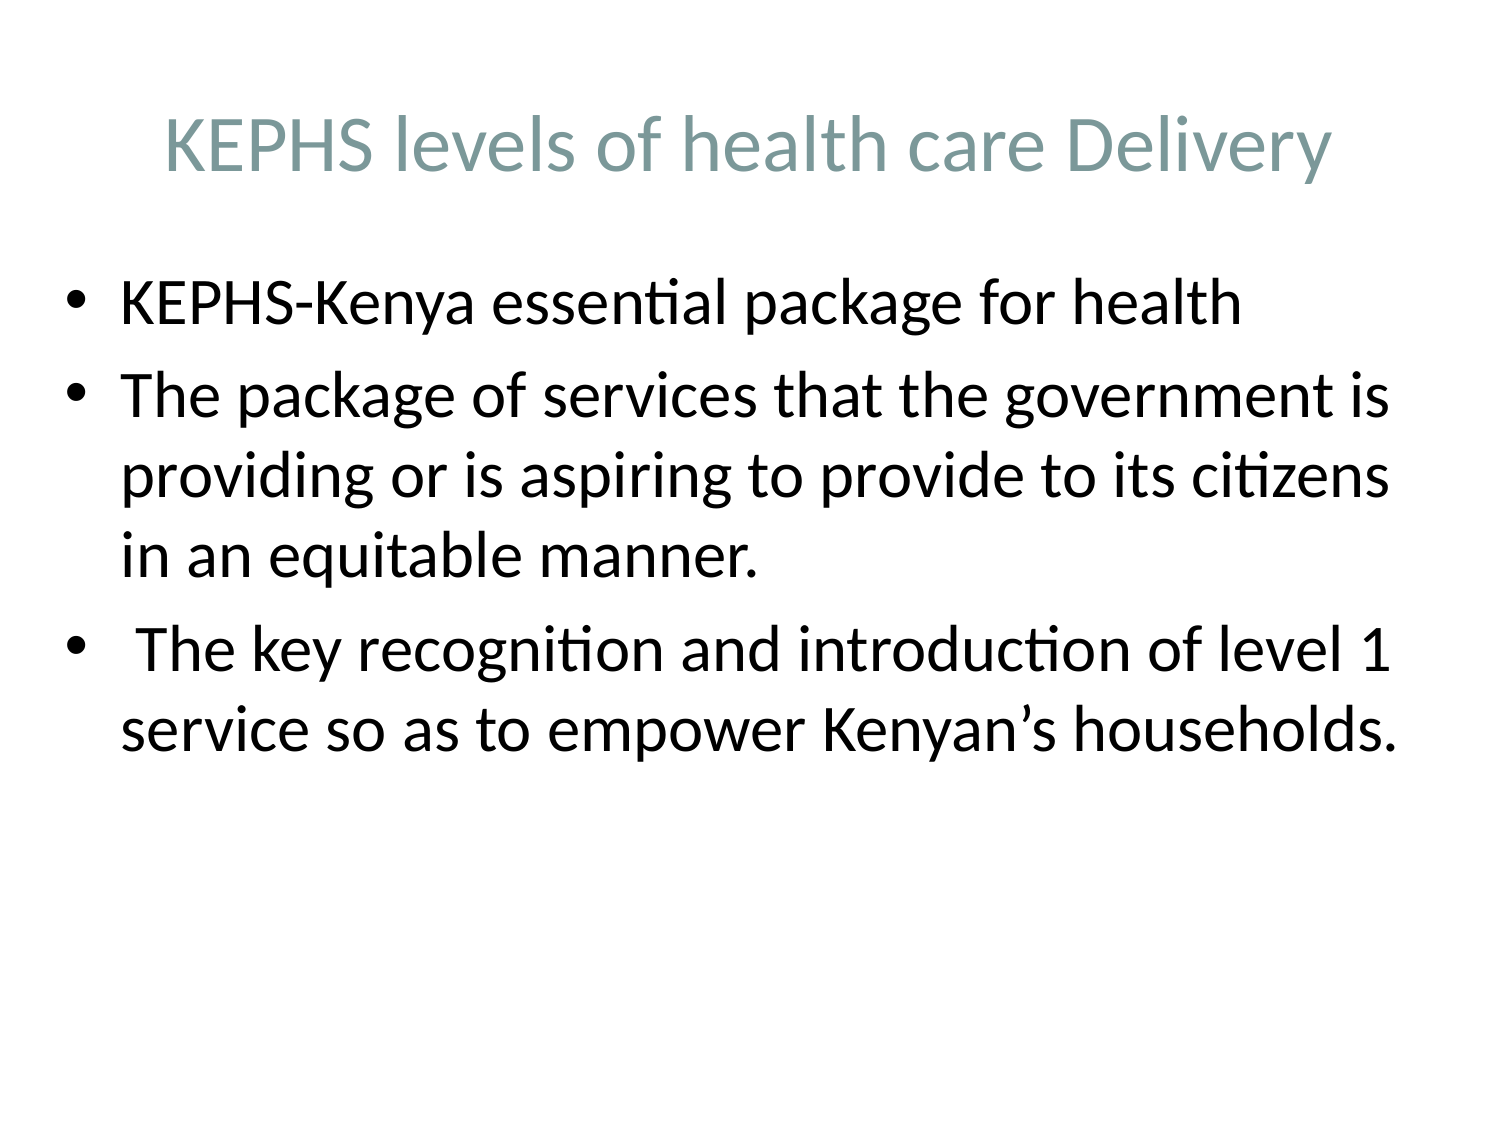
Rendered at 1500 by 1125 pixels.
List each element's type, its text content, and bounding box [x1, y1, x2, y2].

title KEPHS levels of health care Delivery [75, 45, 1425, 233]
list KEPHS-Kenya essential package for health The package of services that the government is providing or is aspiring to provide to its citizens in an equitable manner. The key recognition and introduction of level 1 service so as to empower Kenyan’s households. [49, 250, 1445, 1001]
